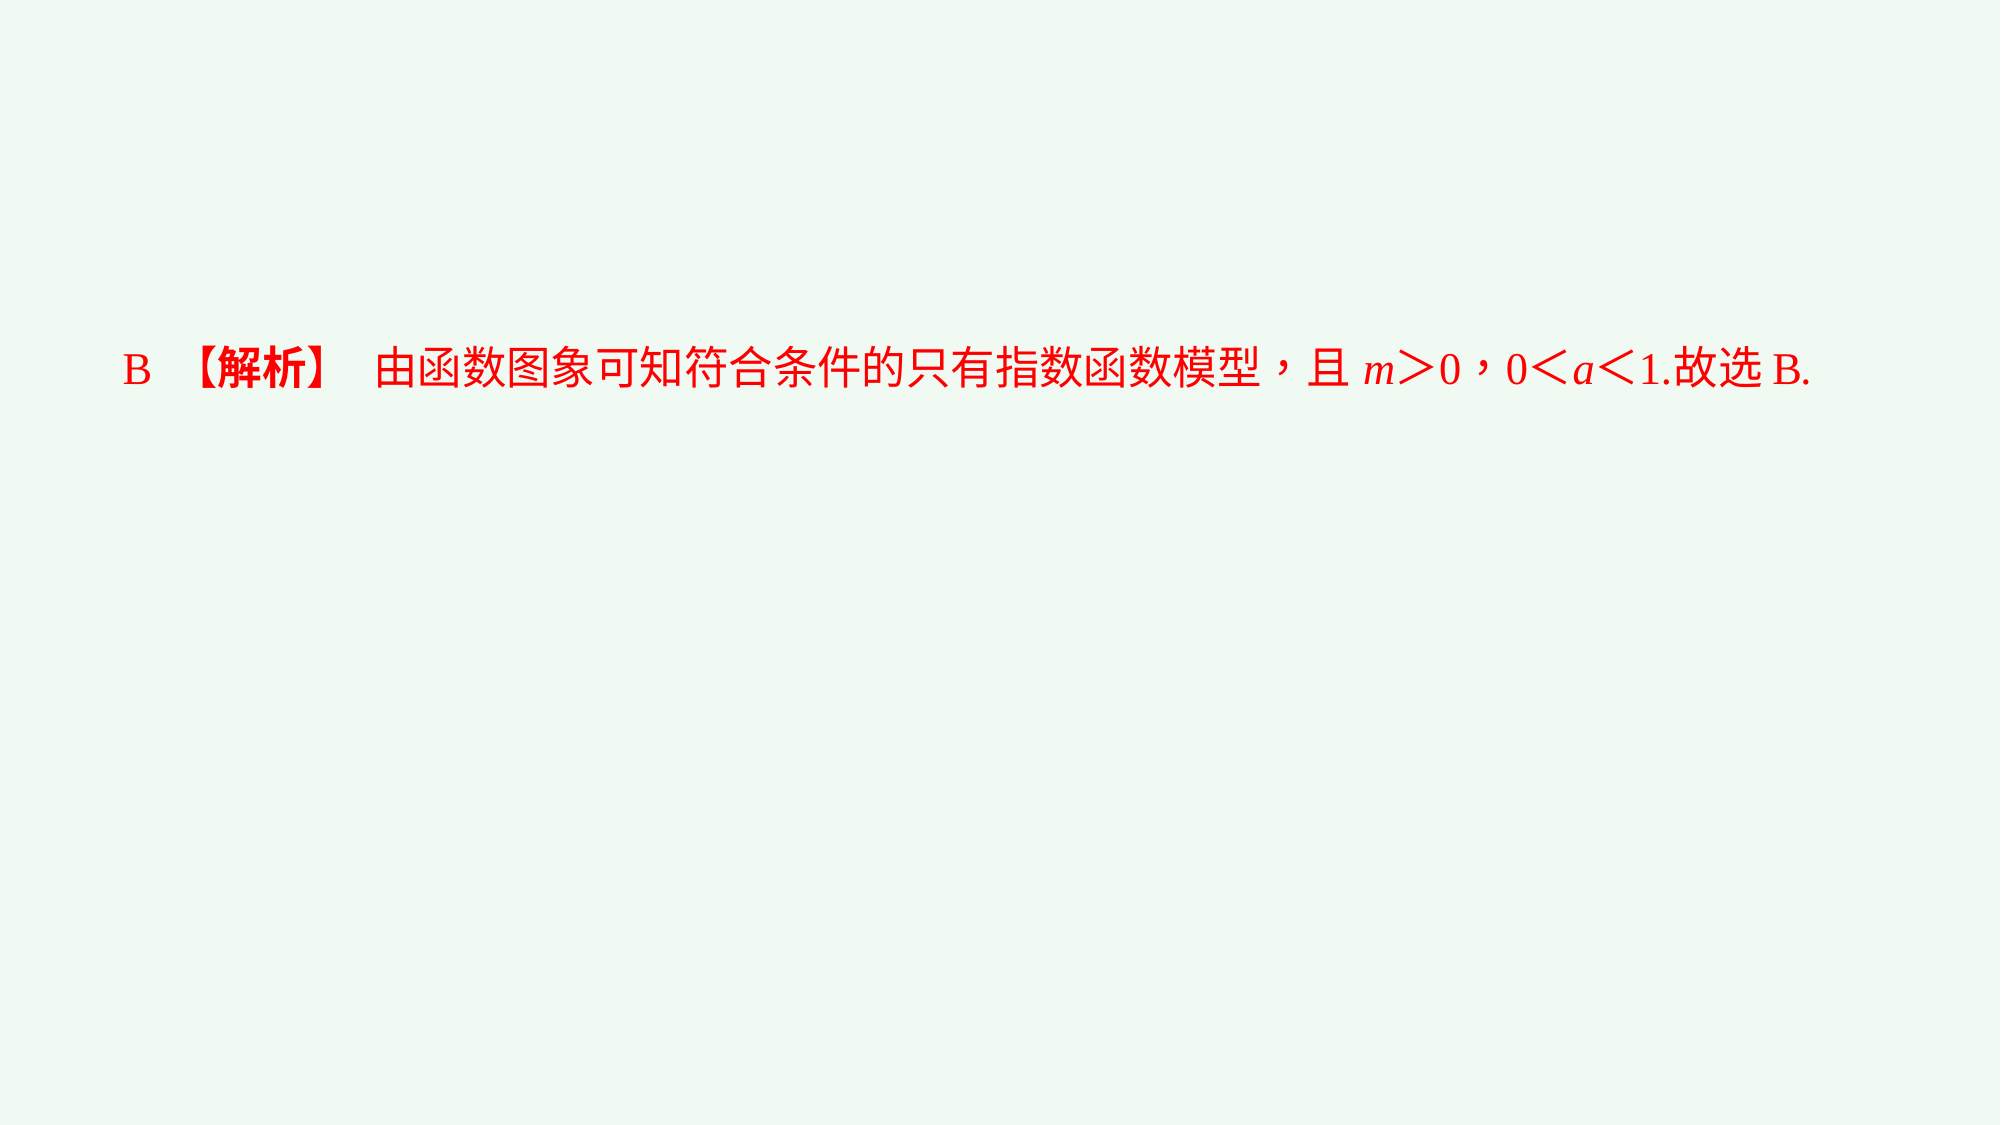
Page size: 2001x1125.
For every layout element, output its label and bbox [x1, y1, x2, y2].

text_box [122, 316, 1881, 488]
